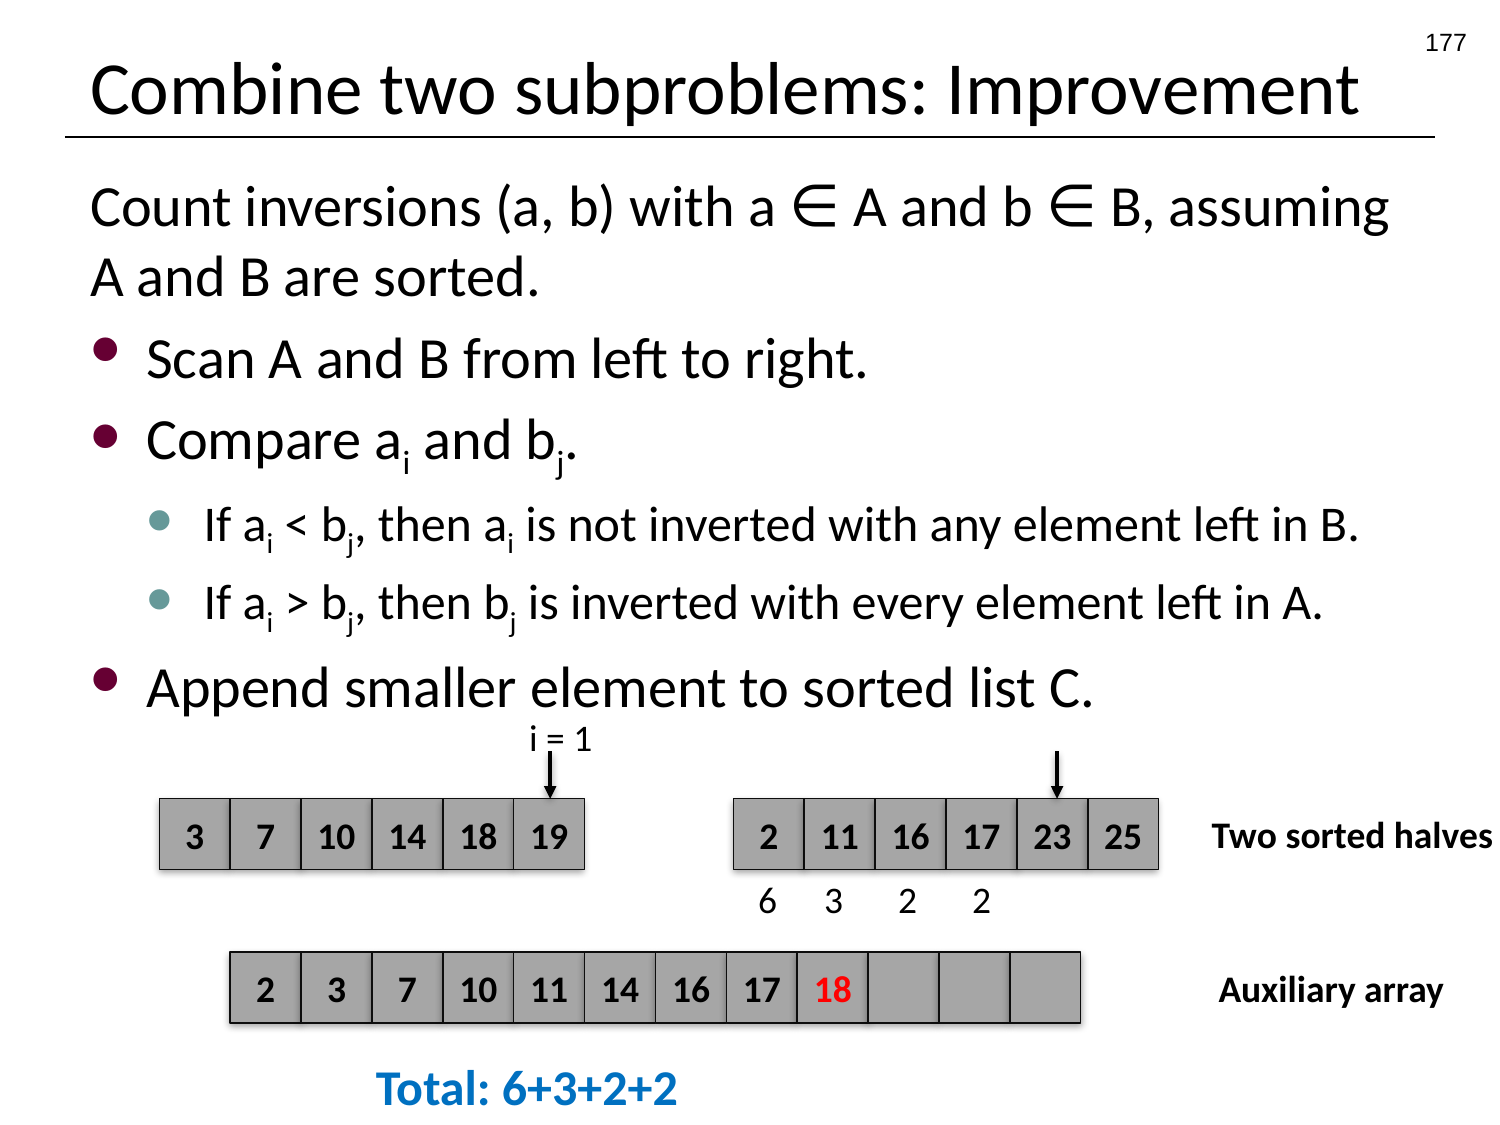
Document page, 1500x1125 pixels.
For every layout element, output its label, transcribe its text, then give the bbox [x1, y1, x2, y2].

text_box 18 [796, 951, 867, 1024]
text_box 17 [726, 951, 796, 1024]
list Count inversions (a, b) with a ∈ A and b ∈ B, assuming A and B are sorted. Scan A and B from left to right. Compare ai and bj. If ai < bj, then ai is not inverted with any element left in B. If ai > bj, then bj is inverted with every element left in A. Append smaller element to sorted list C. [75, 160, 1425, 1094]
text_box 7 [371, 951, 442, 1024]
text_box 2 [883, 877, 933, 929]
text_box 16 [655, 951, 726, 1024]
text_box Auxiliary array [1203, 957, 1460, 1018]
title Combine two subproblems: Improvement [75, 20, 1500, 138]
text_box 2 [957, 877, 1007, 929]
text_box [938, 951, 1009, 1024]
text_box 2 [229, 951, 300, 1024]
text_box 3 [300, 951, 371, 1024]
text_box Two sorted halves [1196, 804, 1500, 864]
text_box [867, 951, 938, 1024]
text_box 3 [809, 877, 859, 929]
text_box 14 [584, 951, 655, 1024]
slide_number 177 [1131, 18, 1483, 62]
text_box Total: 6+3+2+2 [361, 1047, 1412, 1123]
text_box [1009, 951, 1081, 1024]
text_box 6 [743, 877, 793, 929]
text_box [159, 798, 585, 870]
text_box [733, 798, 1159, 870]
text_box i = 1 [514, 706, 608, 766]
text_box 10 [442, 951, 513, 1024]
text_box 11 [513, 951, 584, 1024]
